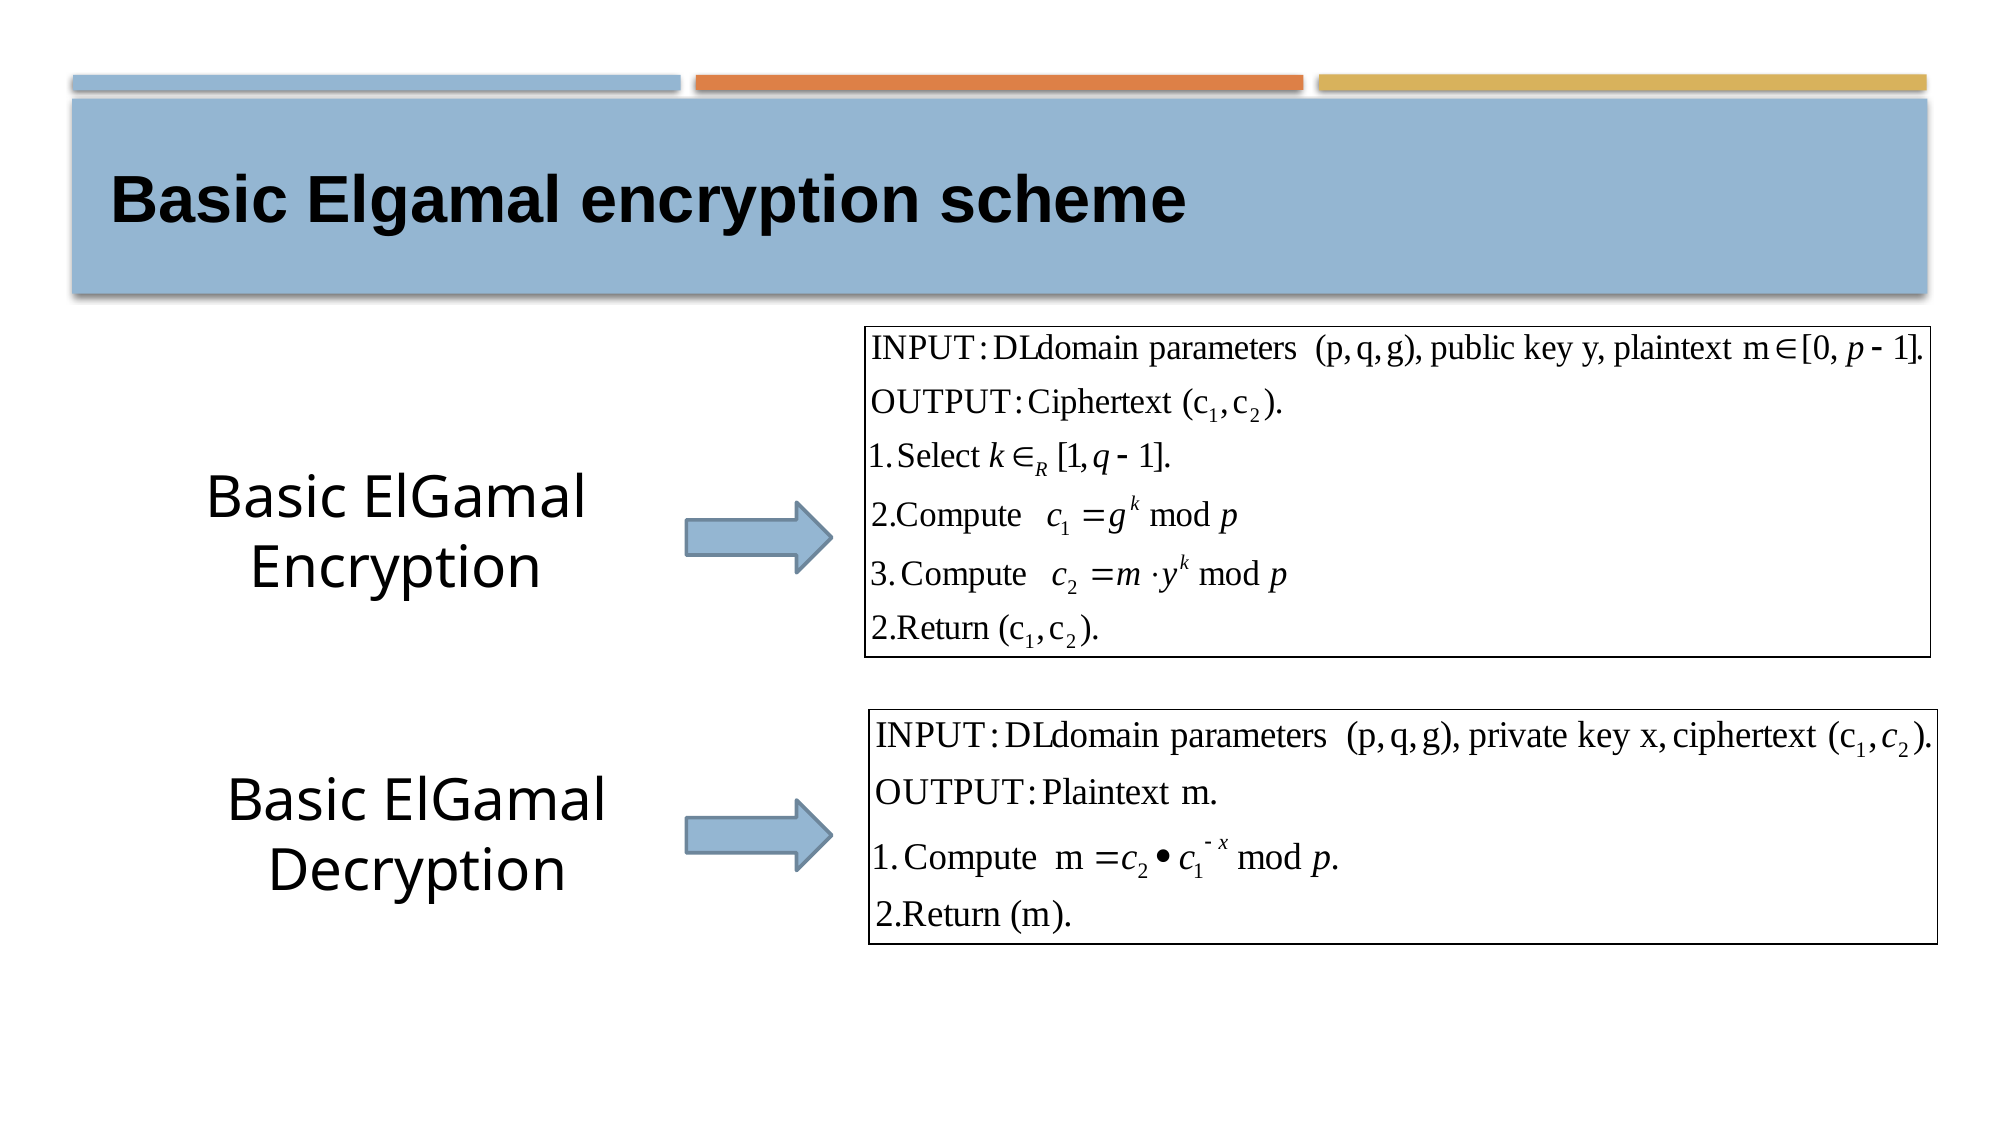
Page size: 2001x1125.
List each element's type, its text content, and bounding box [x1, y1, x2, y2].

text_box Basic ElGamal Decryption [172, 754, 662, 910]
text_box [684, 798, 834, 873]
text_box [684, 500, 834, 575]
title Basic Elgamal encryption scheme [95, 112, 1905, 280]
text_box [869, 709, 1938, 944]
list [865, 326, 1931, 657]
text_box Basic ElGamal Encryption [152, 452, 641, 607]
